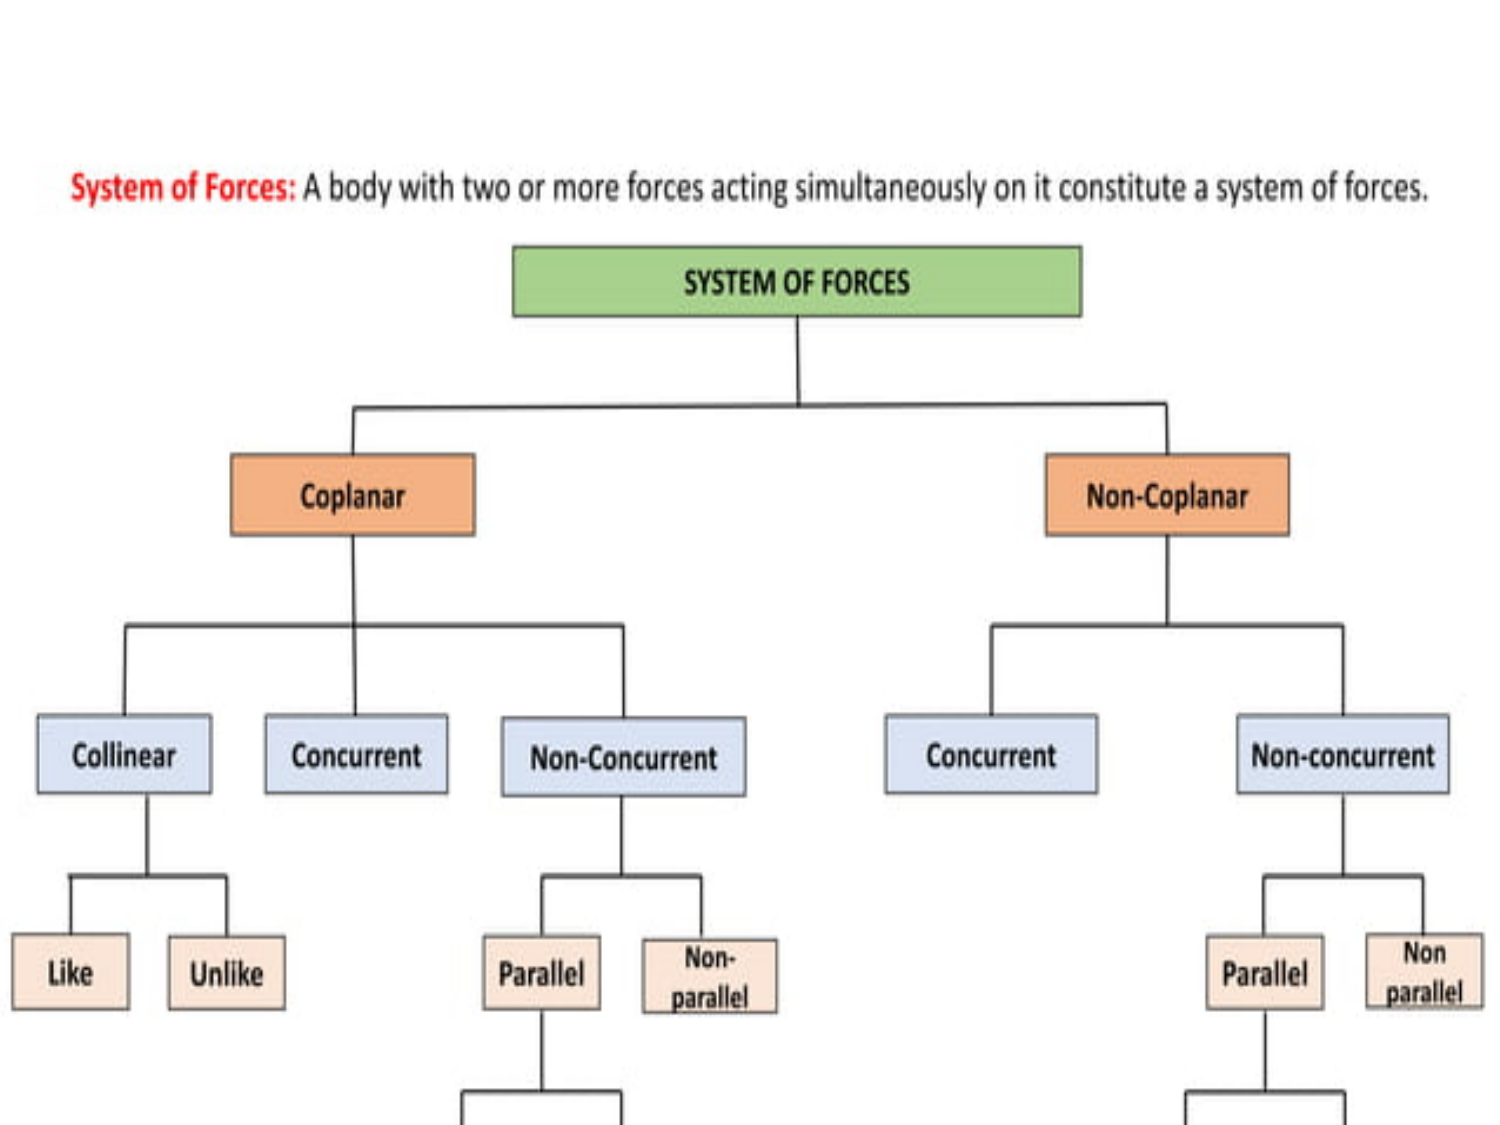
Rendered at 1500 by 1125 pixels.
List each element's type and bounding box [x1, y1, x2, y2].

picture [0, 139, 1500, 1125]
